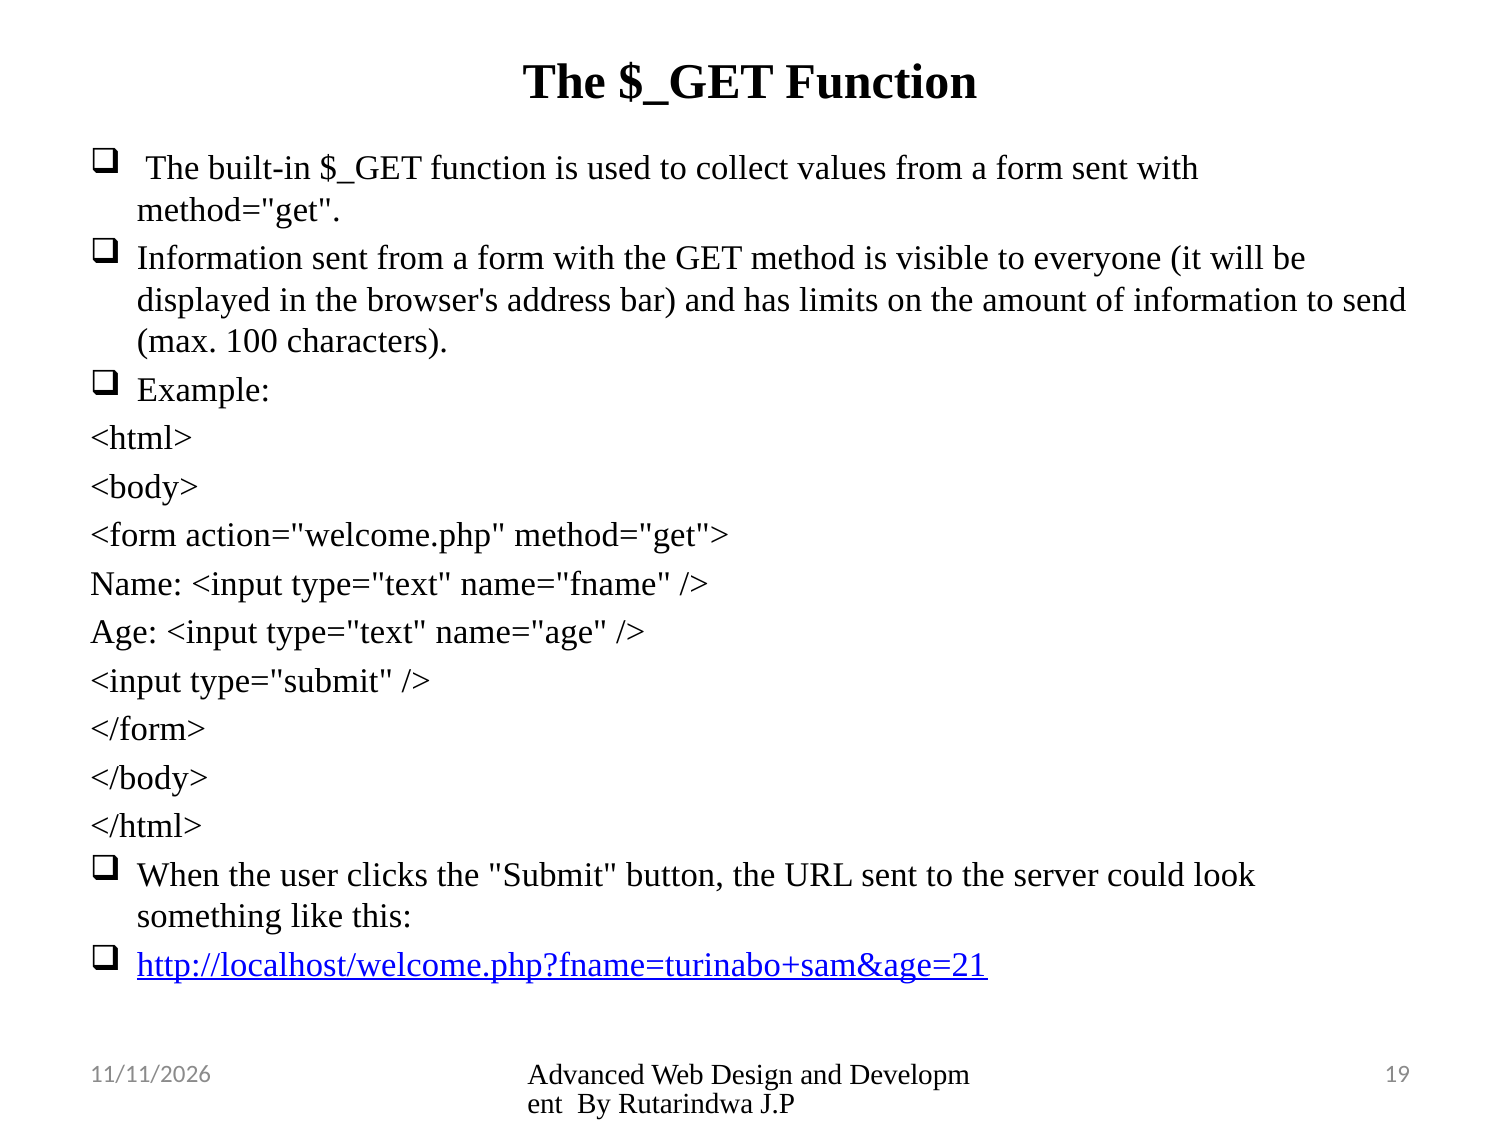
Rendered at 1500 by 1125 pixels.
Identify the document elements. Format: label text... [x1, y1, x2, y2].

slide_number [75, 1042, 425, 1103]
slide_number 19 [1074, 1042, 1425, 1103]
footer Advanced Web Design and Development By Rutarindwa J.P [512, 1042, 988, 1103]
list The built-in $_GET function is used to collect values from a form sent with method="get". Information sent from a form with the GET method is visible to everyone (it will be displayed in the browser's address bar) and has limits on the amount of information to send (max. 100 characters). Example: <html> <body> <form action="welcome.php" method="get"> Name: <input type="text" name="fname" /> Age: <input type="text" name="age" /> <input type="submit" /> </form> </body> </html> When the user clicks the "Submit" button, the URL sent to the server could look something like this: http://localhost/welcome.php?fname=turinabo+sam&age=21 [75, 137, 1425, 1005]
title The $_GET Function [75, 45, 1425, 113]
